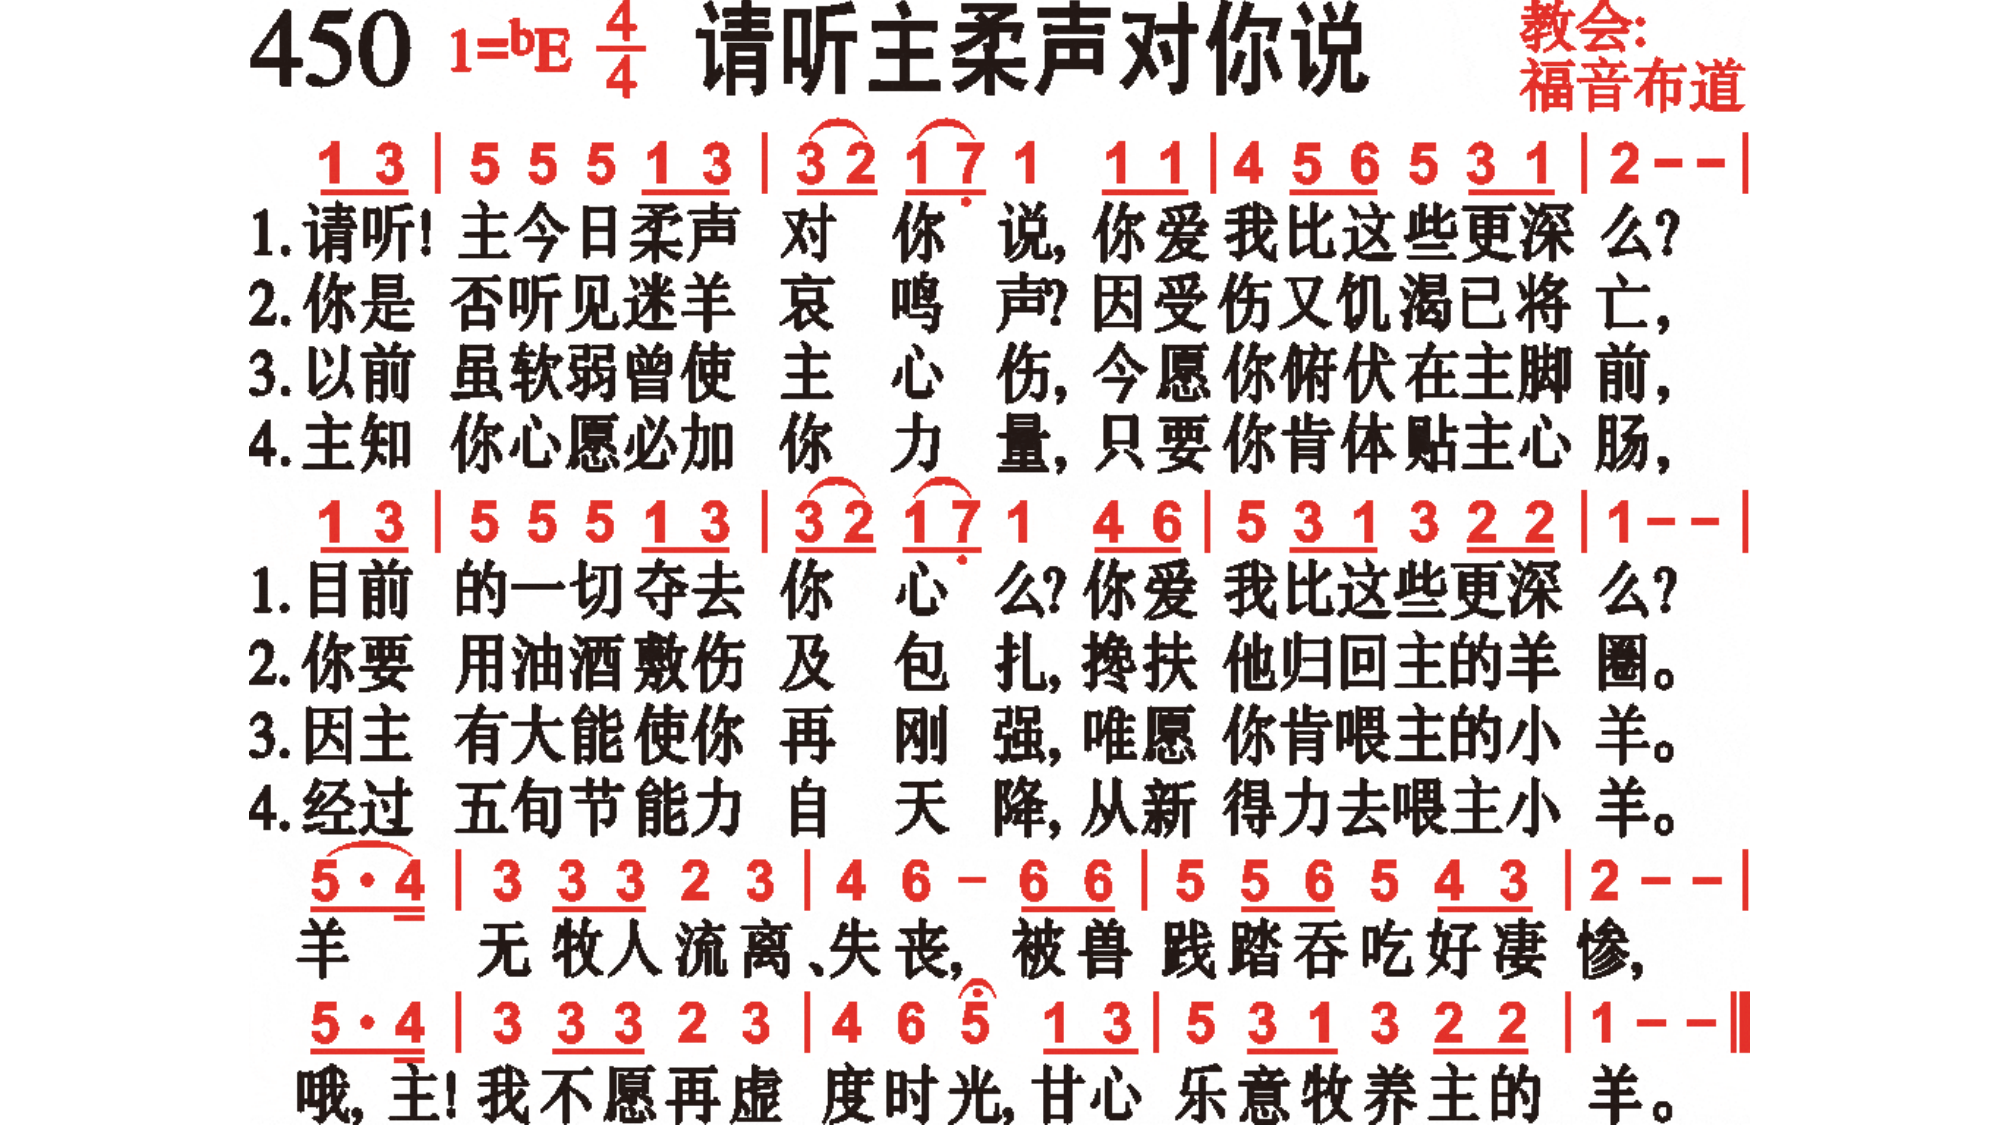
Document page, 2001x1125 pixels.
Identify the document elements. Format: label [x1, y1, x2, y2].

picture [249, 0, 1750, 1125]
